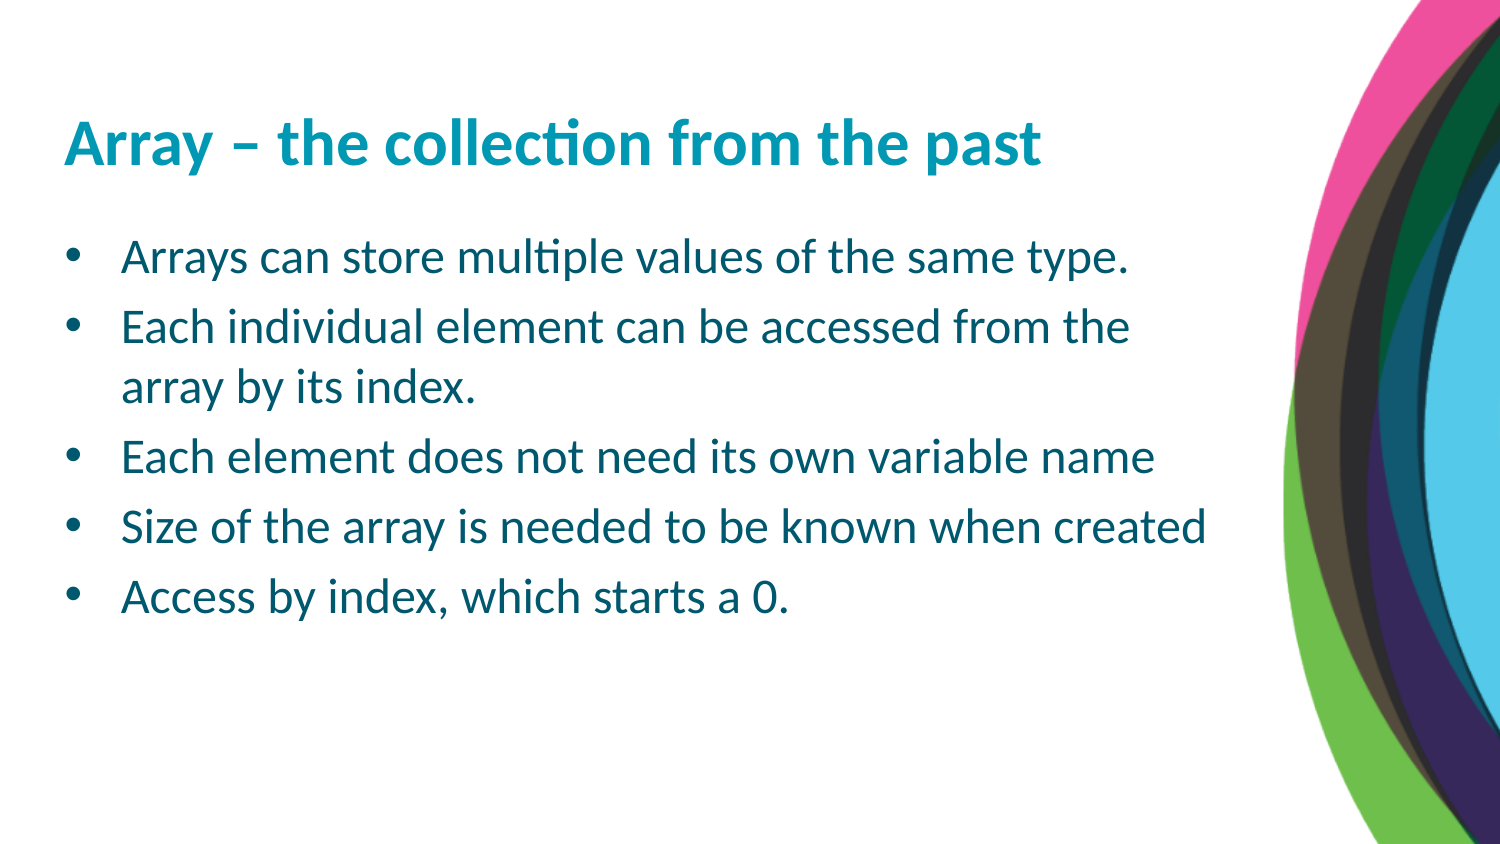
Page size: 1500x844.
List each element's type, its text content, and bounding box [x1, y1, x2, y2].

list Arrays can store multiple values of the same type. Each individual element can be accessed from the array by its index. Each element does not need its own variable name Size of the array is needed to be known when created Access by index, which starts a 0. [49, 216, 1238, 799]
picture [1284, 0, 1500, 844]
list Array – the collection from the past [49, 91, 1238, 195]
